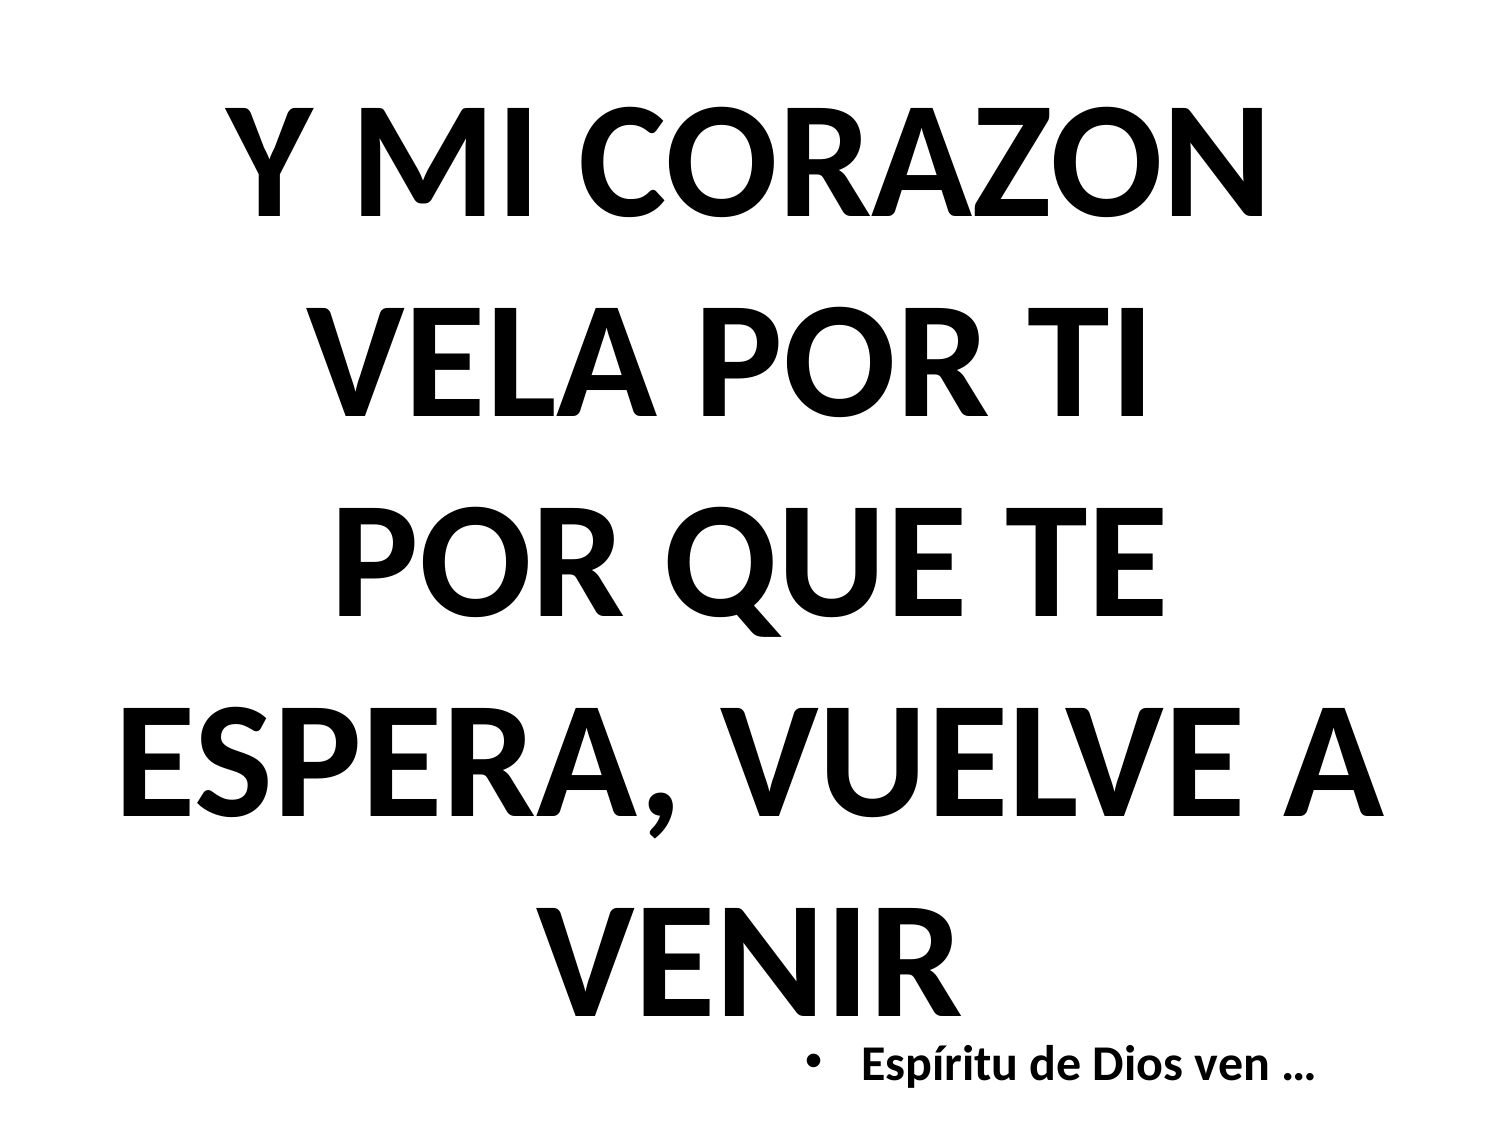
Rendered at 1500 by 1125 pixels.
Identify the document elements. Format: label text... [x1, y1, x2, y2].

list Espíritu de Dios ven … [619, 1022, 1333, 1107]
title Y MI CORAZON VELA POR TI POR QUE TE ESPERA, VUELVE A VENIR [74, 455, 1426, 644]
